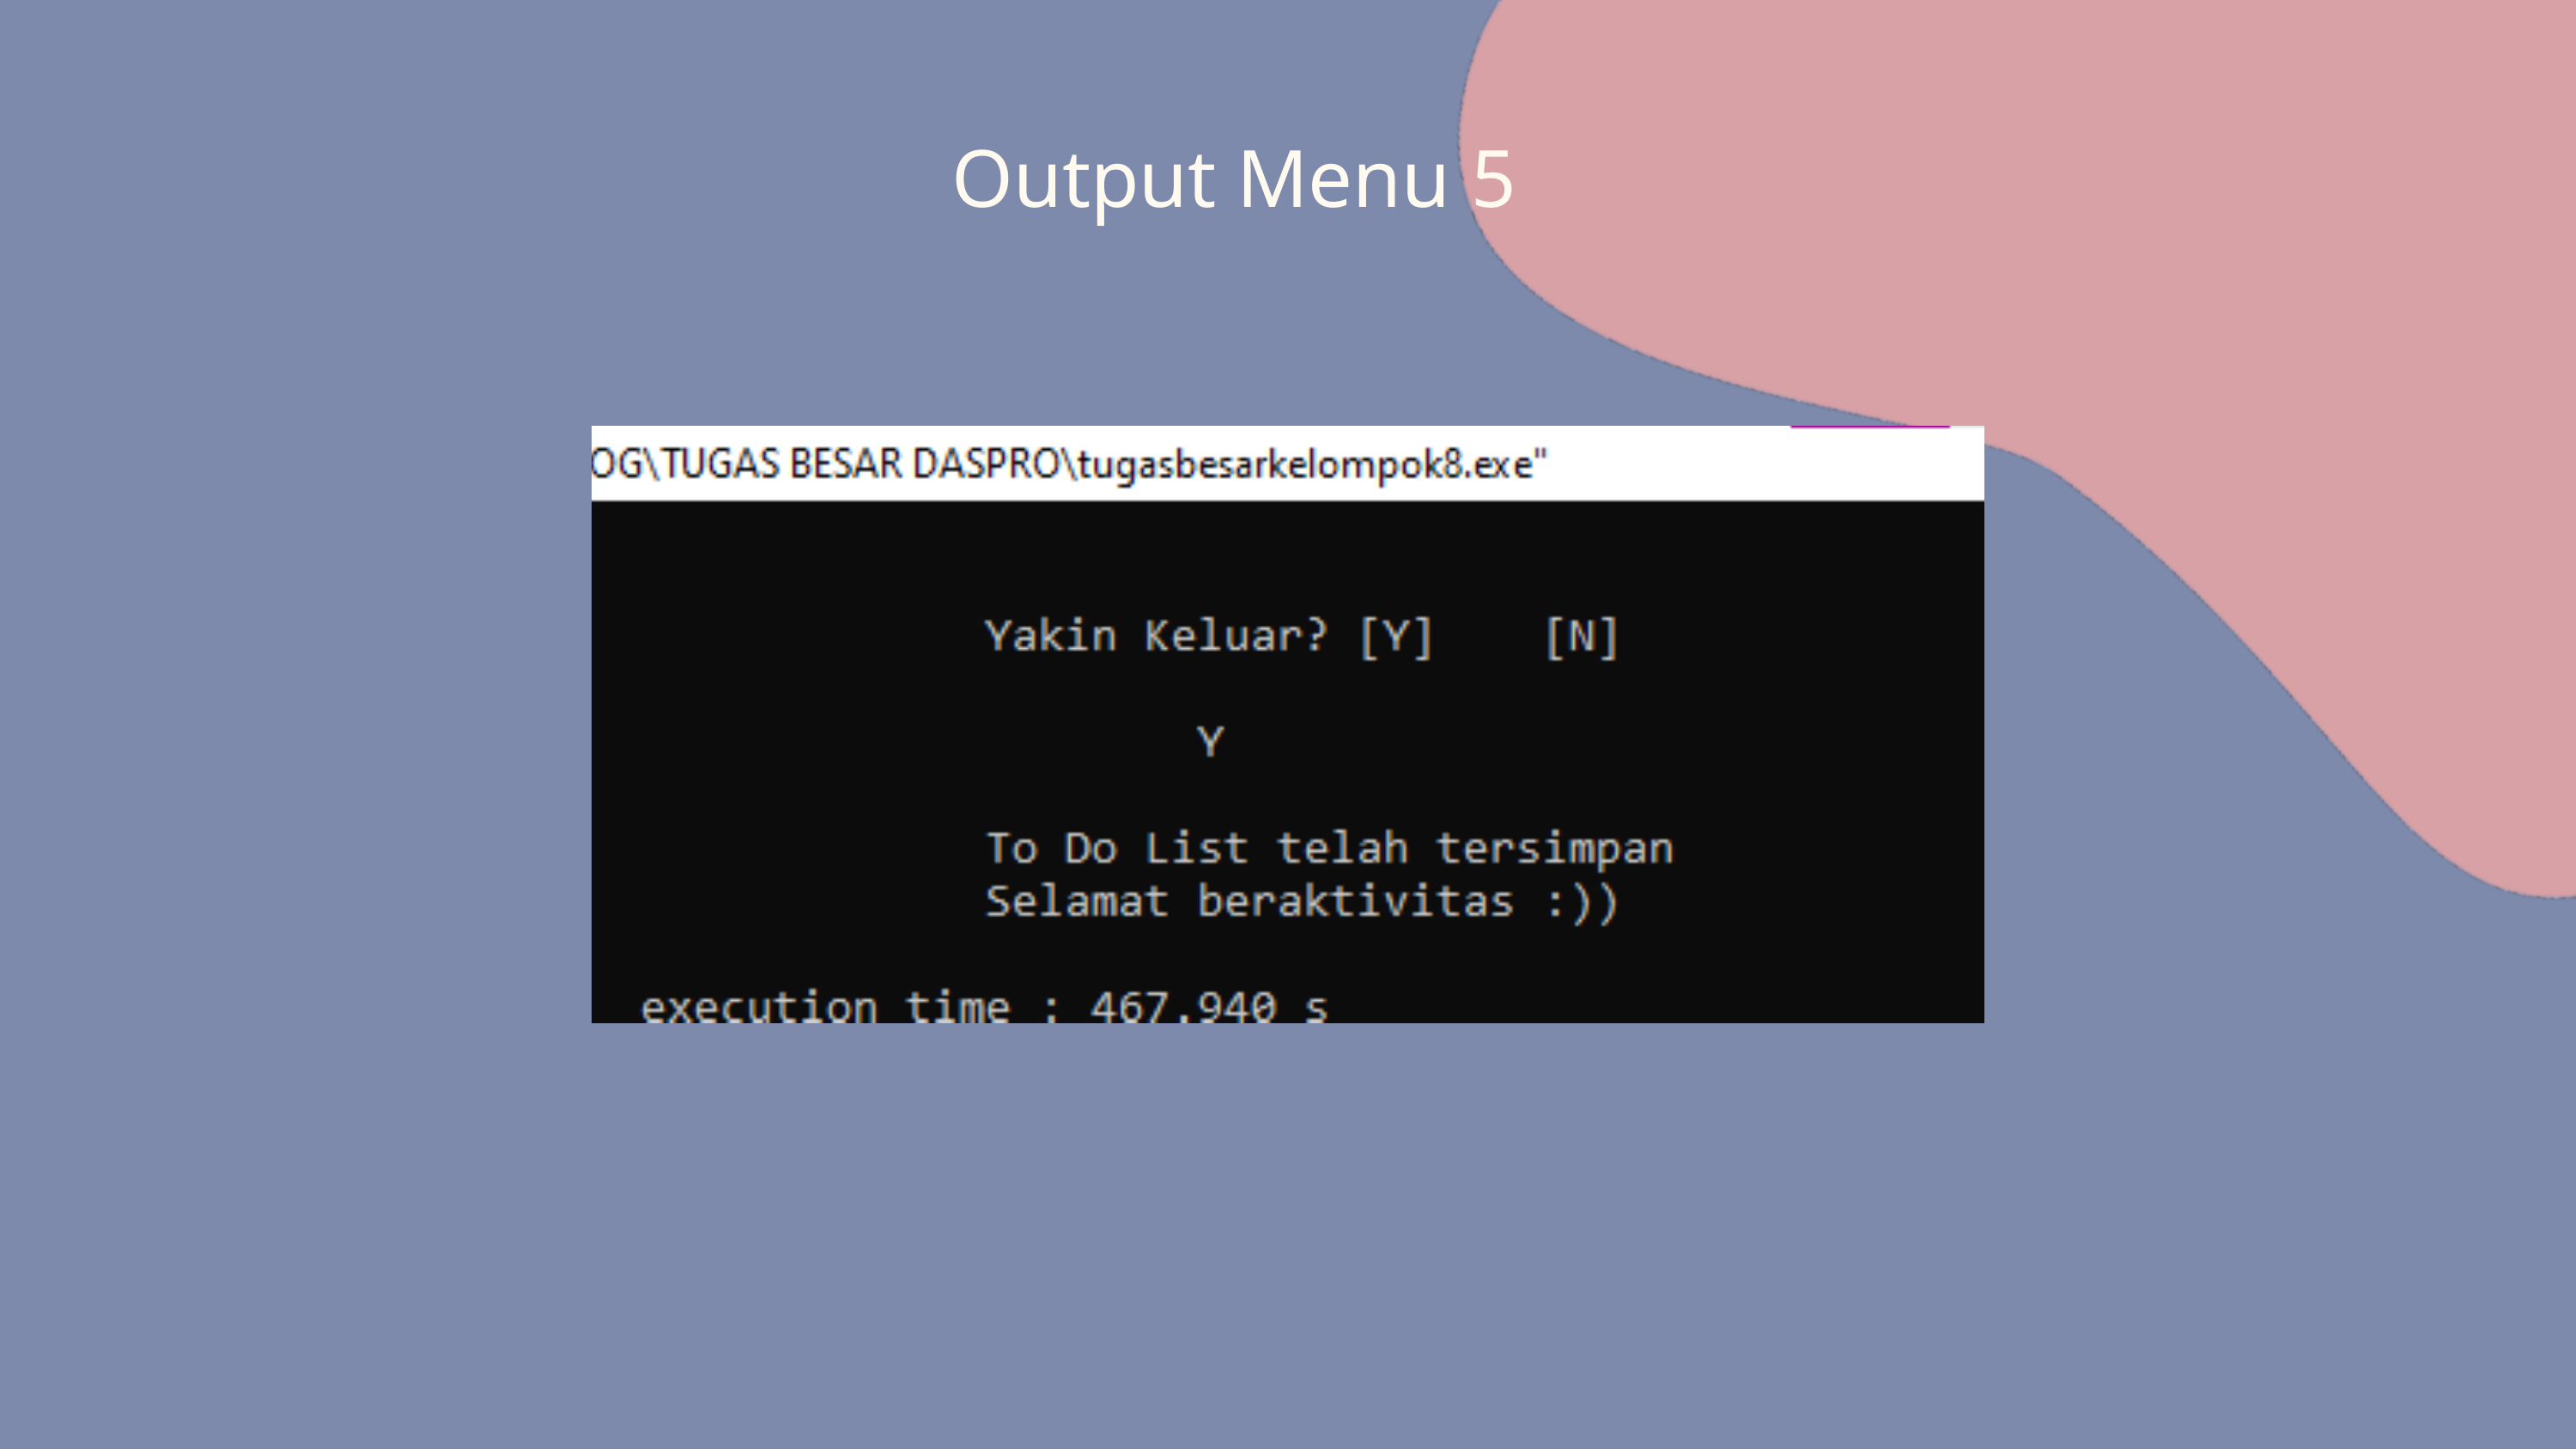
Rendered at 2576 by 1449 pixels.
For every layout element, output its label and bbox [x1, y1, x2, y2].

text_box [951, 124, 1832, 360]
picture [591, 0, 2576, 1246]
